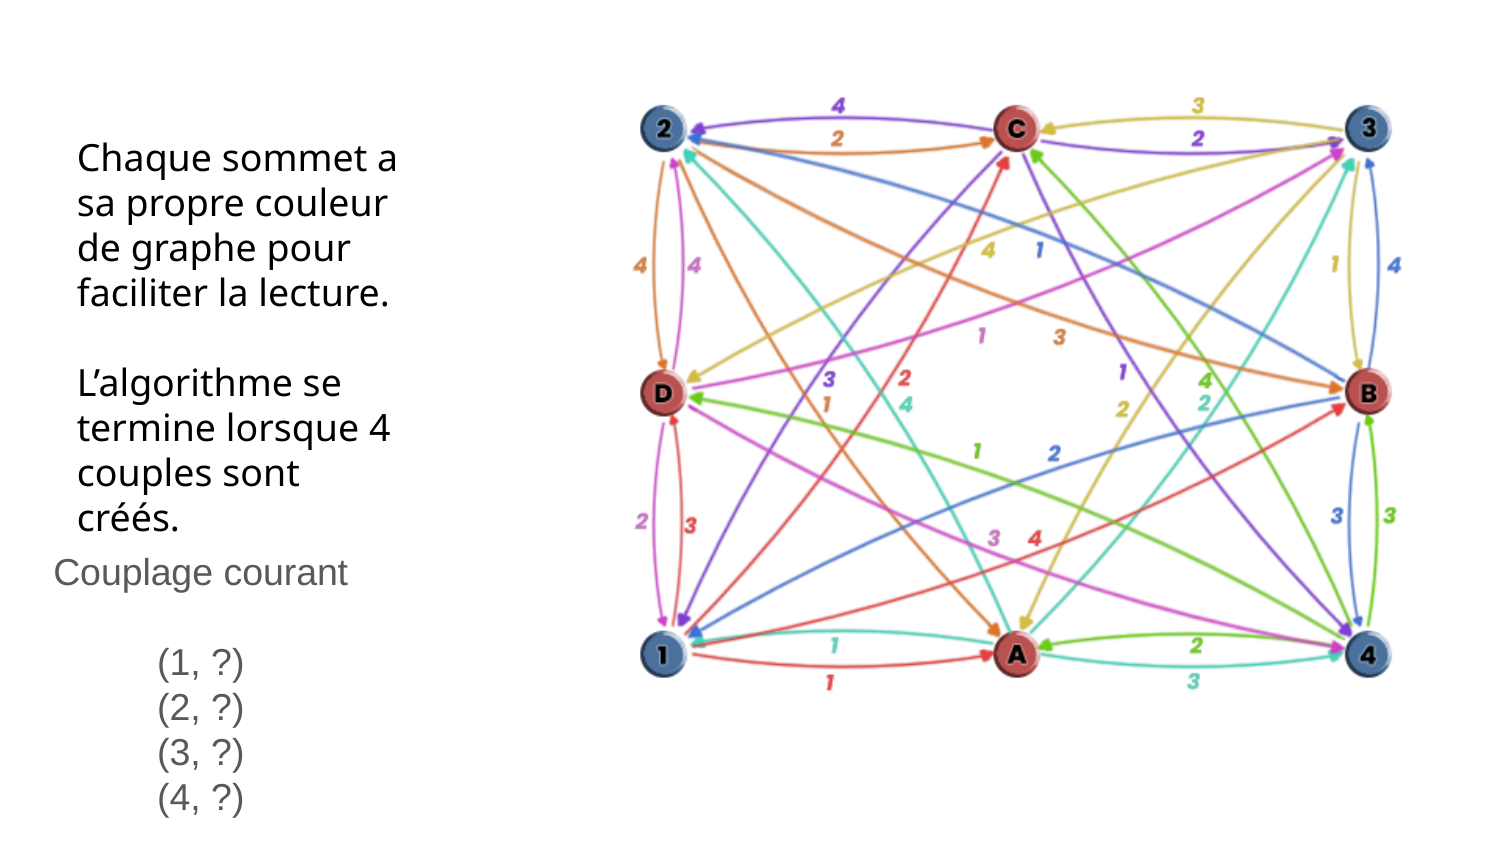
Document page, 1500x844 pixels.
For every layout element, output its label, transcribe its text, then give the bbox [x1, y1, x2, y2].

text_box Chaque sommet a sa propre couleur de graphe pour faciliter la lecture. L’algorithme se termine lorsque 4 couples sont créés. [61, 118, 424, 315]
text_box Couplage courant (1, ?) (2, ?) (3, ?) (4, ?) [0, 532, 402, 844]
picture [499, 0, 1500, 751]
